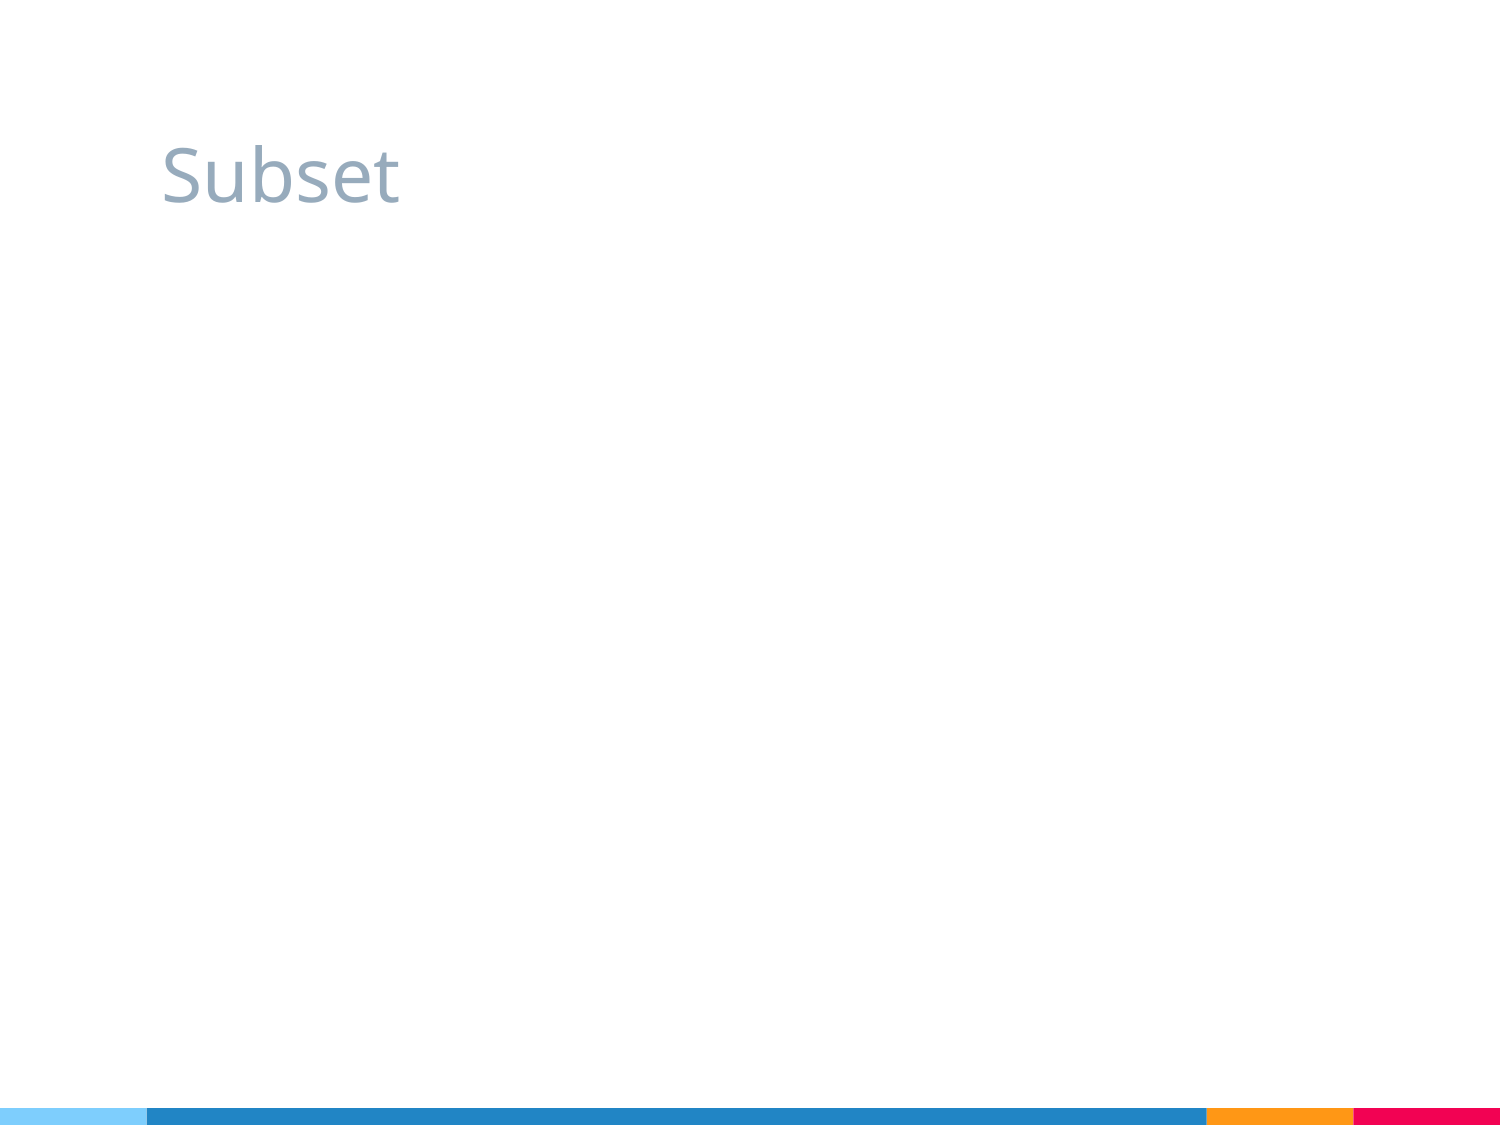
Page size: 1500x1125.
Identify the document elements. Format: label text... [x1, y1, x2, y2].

title Subset [146, 45, 1207, 233]
